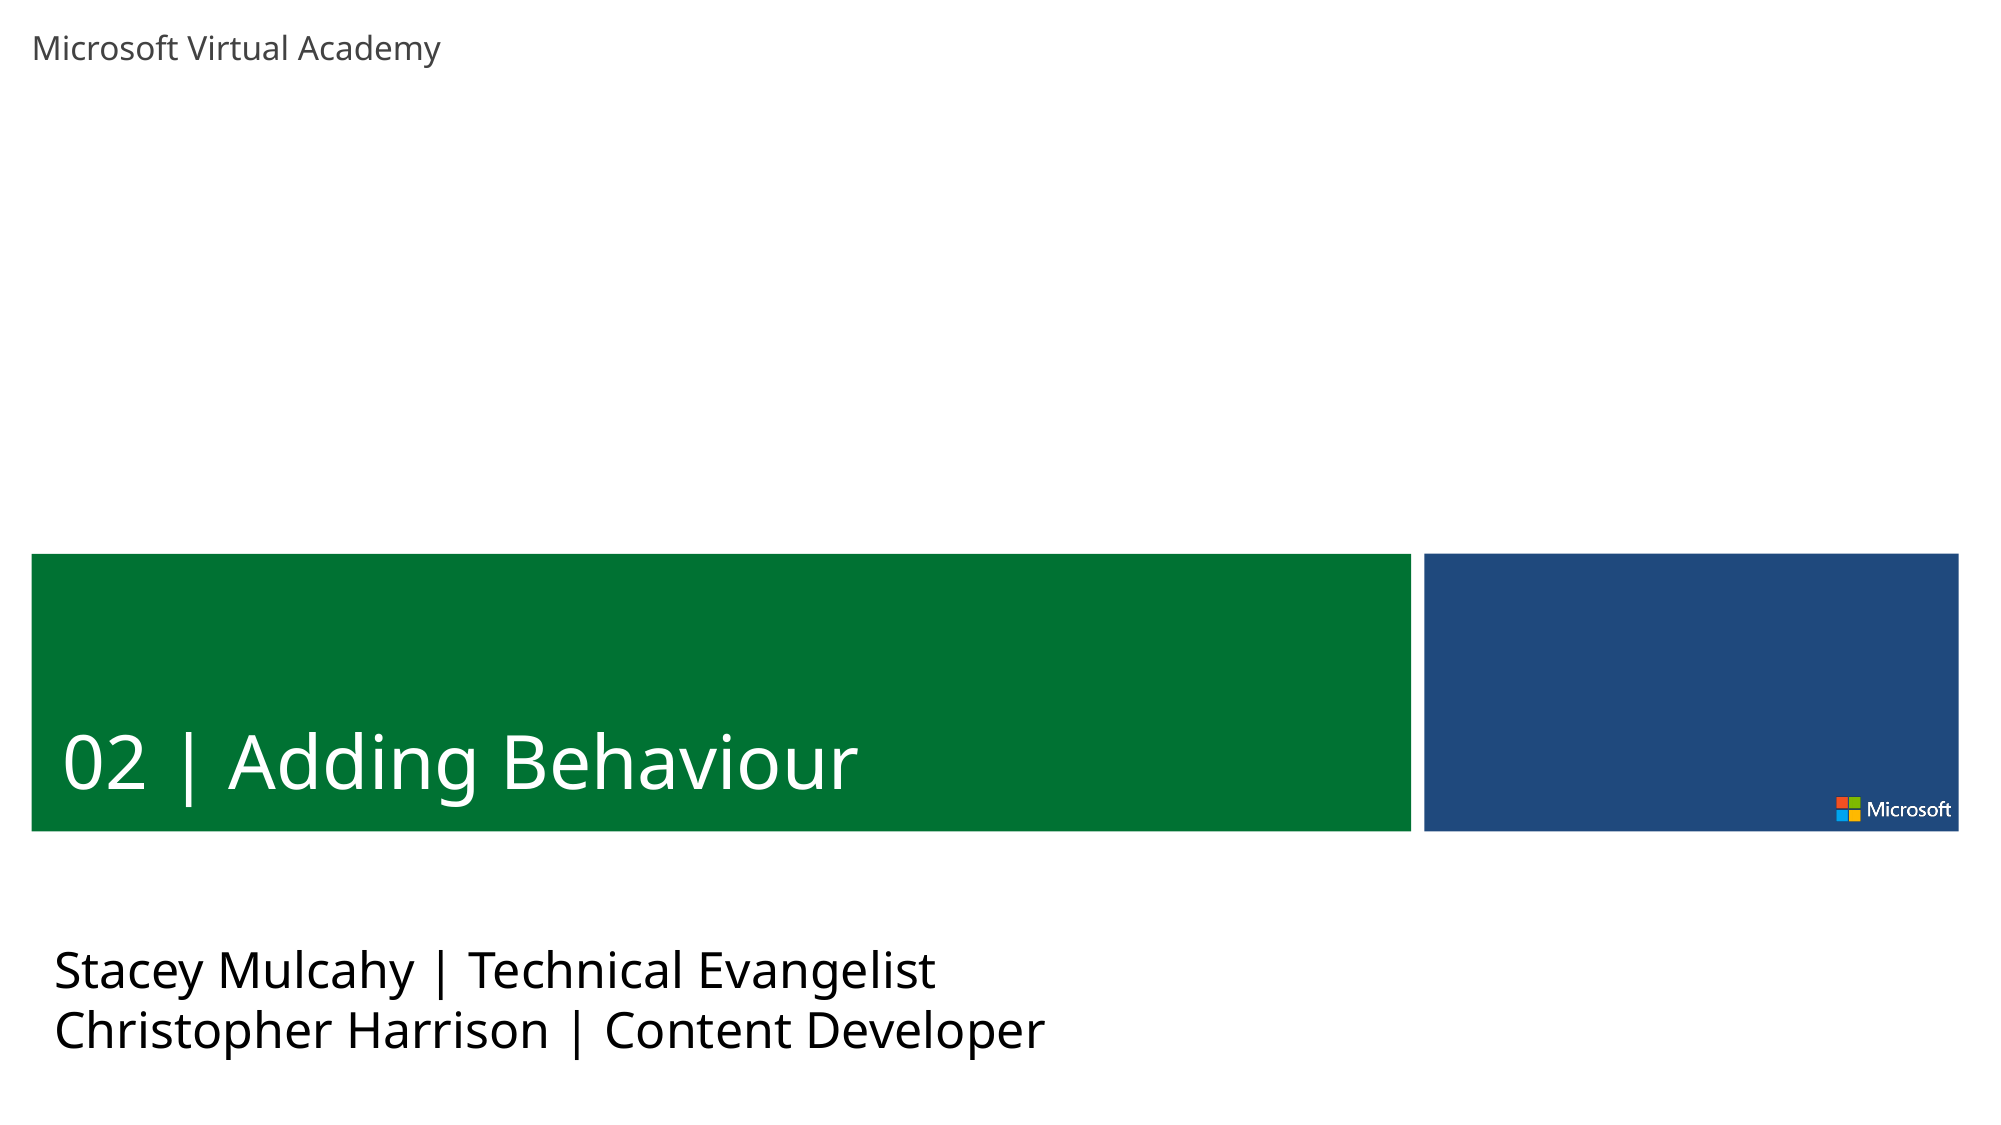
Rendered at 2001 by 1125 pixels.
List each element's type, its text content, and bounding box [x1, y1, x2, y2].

list 02 | Adding Behaviour [47, 568, 1396, 813]
picture [1834, 790, 1956, 827]
subtitle Stacey Mulcahy | Technical Evangelist Christopher Harrison | Content Developer [31, 841, 1412, 1082]
